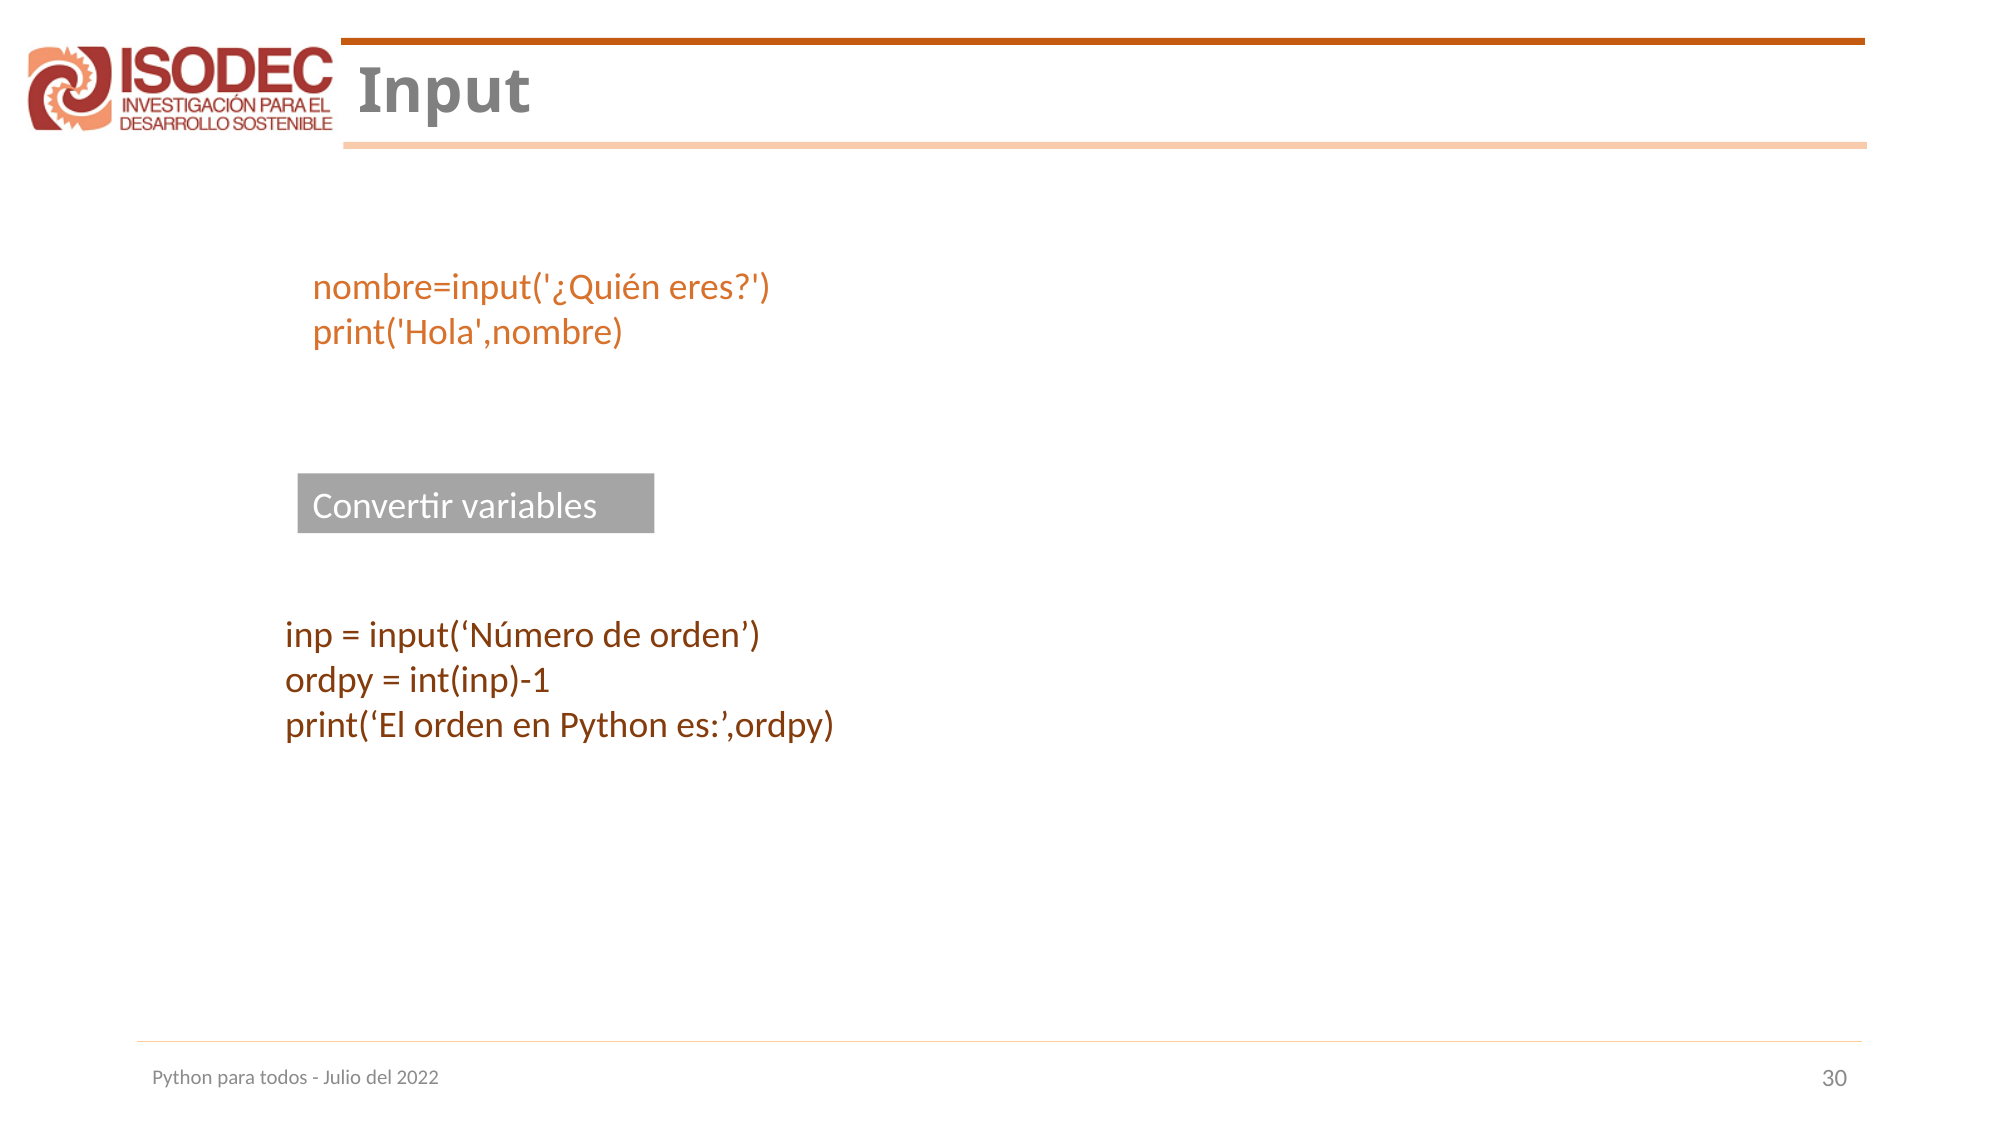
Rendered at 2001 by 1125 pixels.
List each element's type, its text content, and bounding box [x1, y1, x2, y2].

text_box nombre=input('¿Quién eres?') print('Hola',nombre) [297, 254, 844, 360]
picture [20, 33, 344, 144]
title Input [343, 49, 1862, 136]
slide_number 30 [1412, 1046, 1863, 1106]
footer Python para todos - Julio del 2022 [137, 1046, 1412, 1106]
text_box Convertir variables [297, 473, 655, 534]
text_box inp = input(‘Número de orden’) ordpy = int(inp)-1 print(‘El orden en Python es:’,ordpy) [270, 602, 887, 753]
